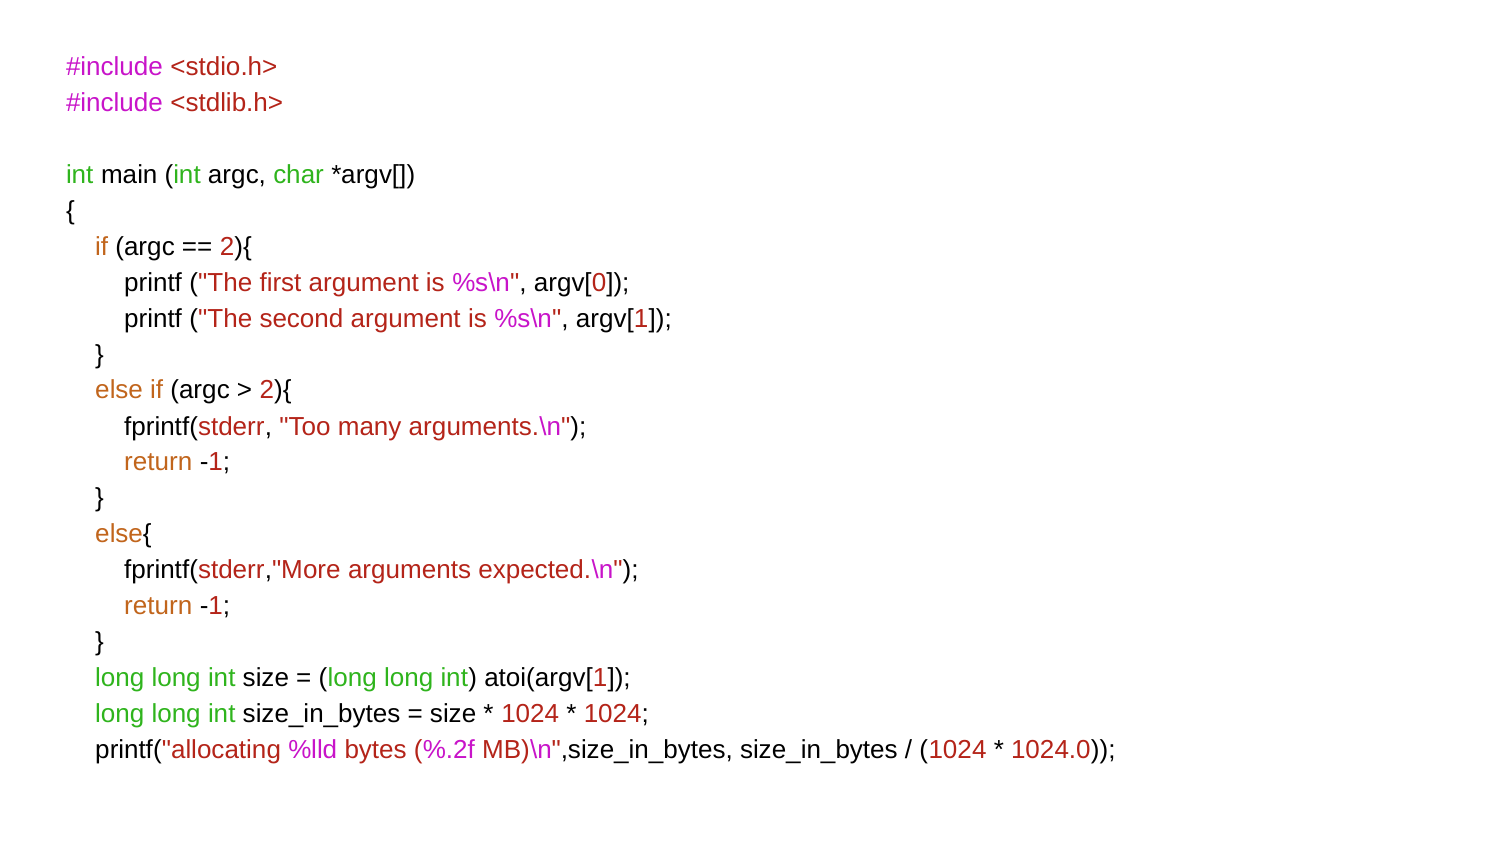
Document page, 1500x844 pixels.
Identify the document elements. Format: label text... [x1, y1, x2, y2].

list #include <stdio.h> #include <stdlib.h> int main (int argc, char *argv[]) { if (argc == 2){ printf ("The first argument is %s\n", argv[0]); printf ("The second argument is %s\n", argv[1]); } else if (argc > 2){ fprintf(stderr, "Too many arguments.\n"); return -1; } else{ fprintf(stderr,"More arguments expected.\n"); return -1; } long long int size = (long long int) atoi(argv[1]); long long int size_in_bytes = size * 1024 * 1024; printf("allocating %lld bytes (%.2f MB)\n",size_in_bytes, size_in_bytes / (1024 * 1024.0)); [51, 30, 1449, 794]
